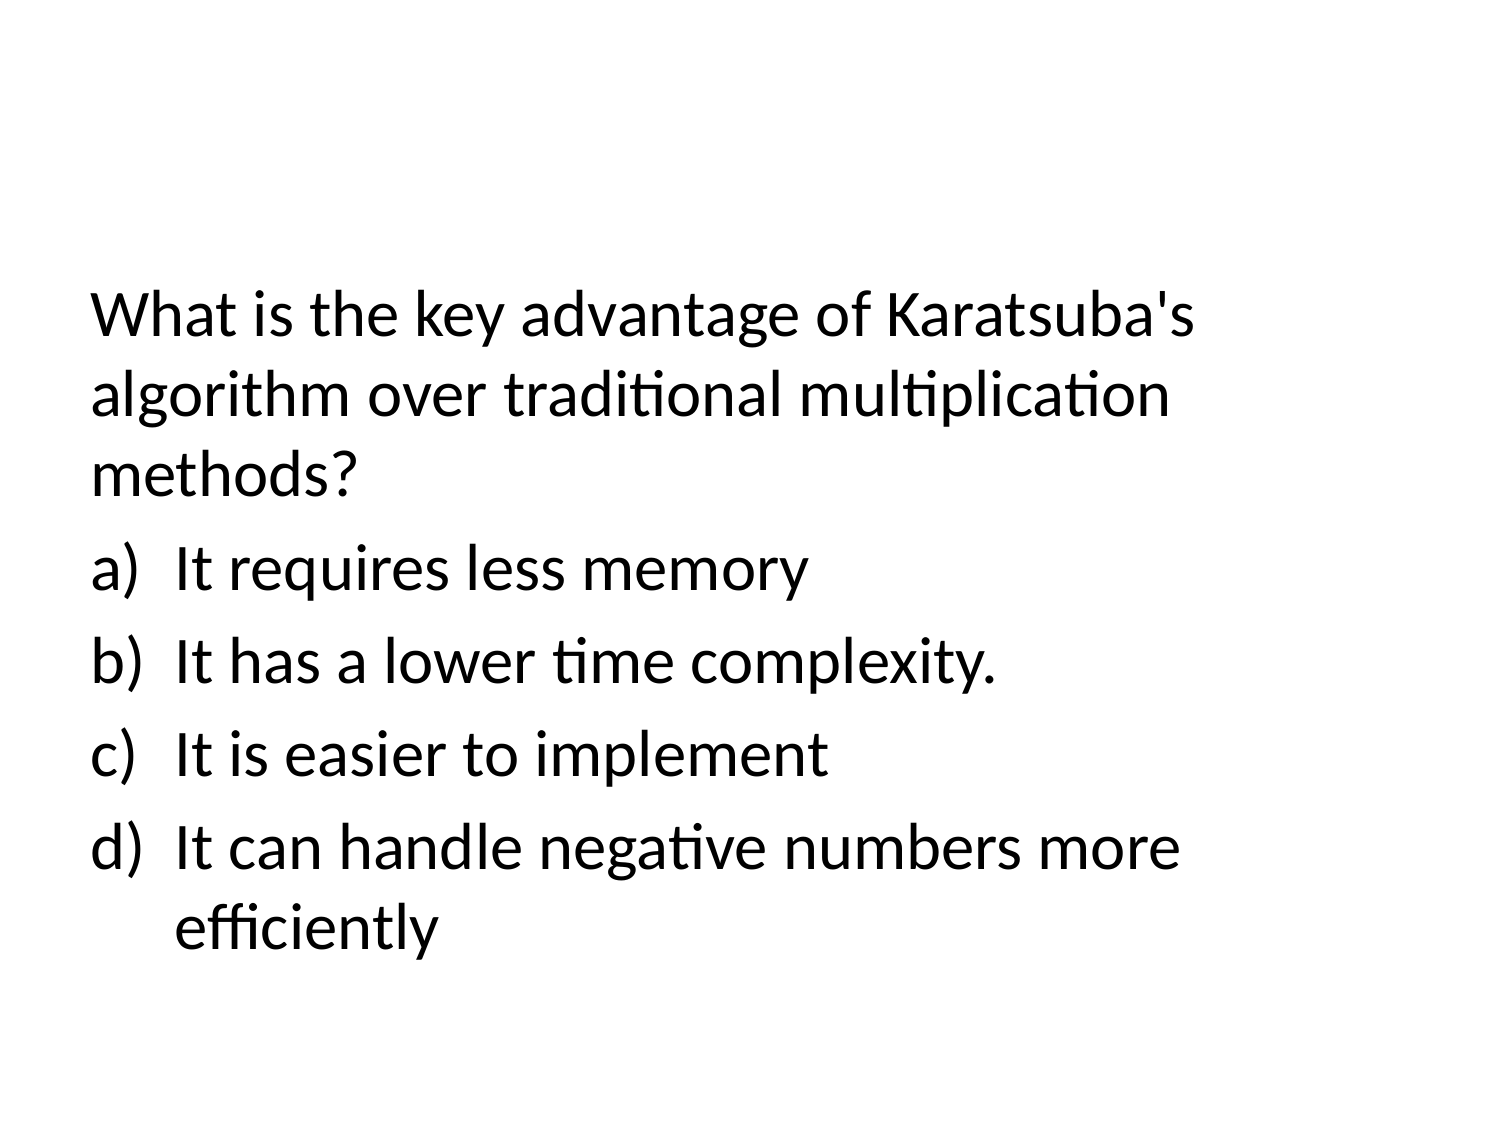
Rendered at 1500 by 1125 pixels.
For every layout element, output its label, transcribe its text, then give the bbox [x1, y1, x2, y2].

list What is the key advantage of Karatsuba's algorithm over traditional multiplication methods? It requires less memory It has a lower time complexity. It is easier to implement It can handle negative numbers more efficiently [75, 262, 1425, 1005]
